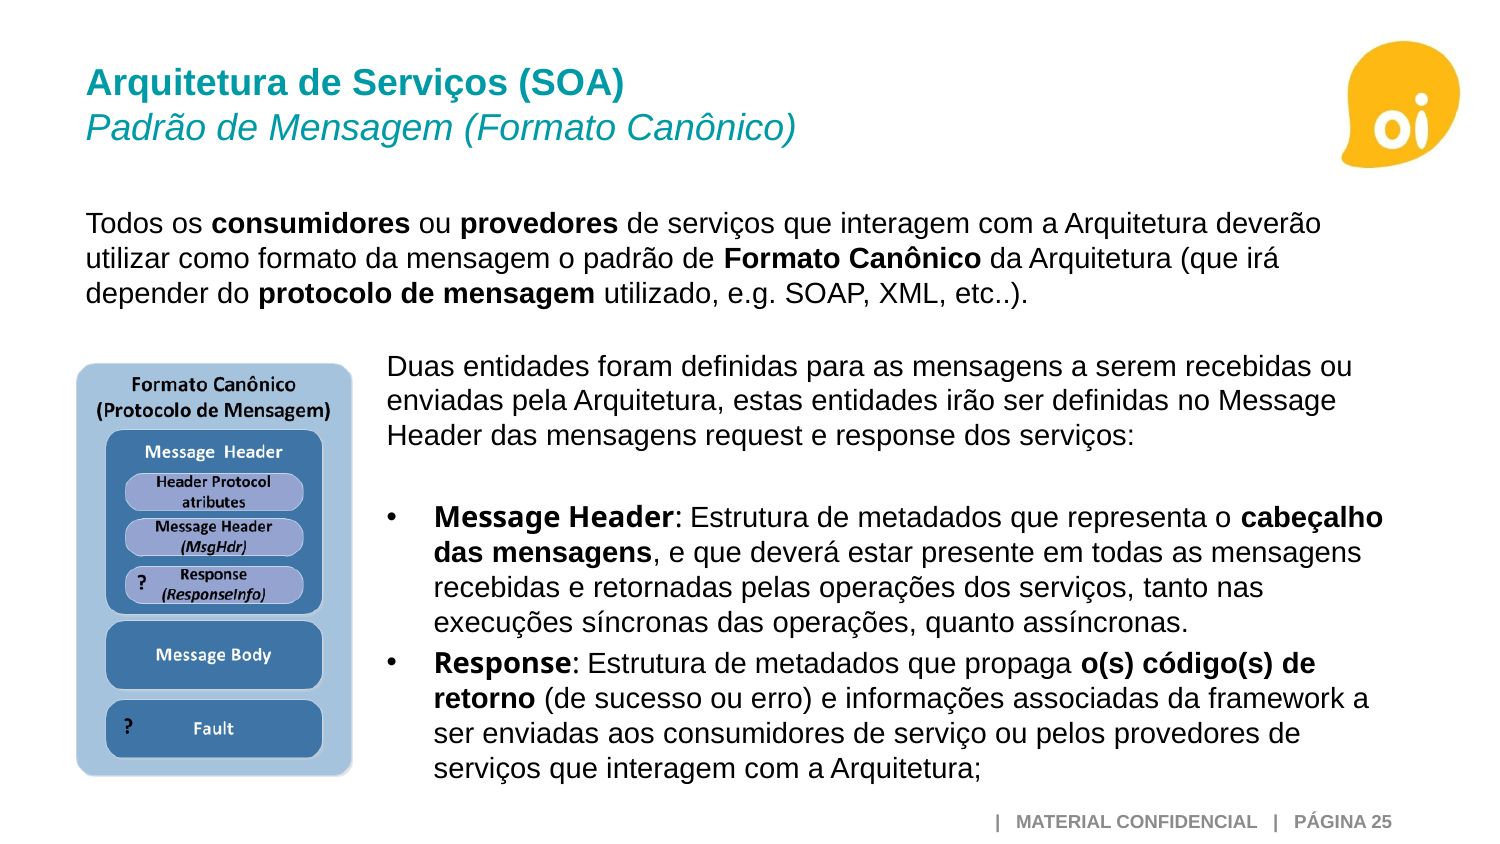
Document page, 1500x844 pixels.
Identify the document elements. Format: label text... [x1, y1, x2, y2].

slide_number | MATERIAL CONFIDENCIAL | PÁGINA 25 [773, 799, 1408, 844]
picture [0, 0, 1500, 844]
list Todos os consumidores ou provedores de serviços que interagem com a Arquitetura deverão utilizar como formato da mensagem o padrão de Formato Canônico da Arquitetura (que irá depender do protocolo de mensagem utilizado, e.g. SOAP, XML, etc..). [70, 197, 1408, 319]
text_box Duas entidades foram definidas para as mensagens a serem recebidas ou enviadas pela Arquitetura, estas entidades irão ser definidas no Message Header das mensagens request e response dos serviços: Message Header: Estrutura de metadados que representa o cabeçalho das mensagens, e que deverá estar presente em todas as mensagens recebidas e retornadas pelas operações dos serviços, tanto nas execuções síncronas das operações, quanto assíncronas. Response: Estrutura de metadados que propaga o(s) código(s) de retorno (de sucesso ou erro) e informações associadas da framework a ser enviadas aos consumidores de serviço ou pelos provedores de serviços que interagem com a Arquitetura; [371, 339, 1412, 792]
title Arquitetura de Serviços (SOA) Padrão de Mensagem (Formato Canônico) [70, 50, 1182, 157]
